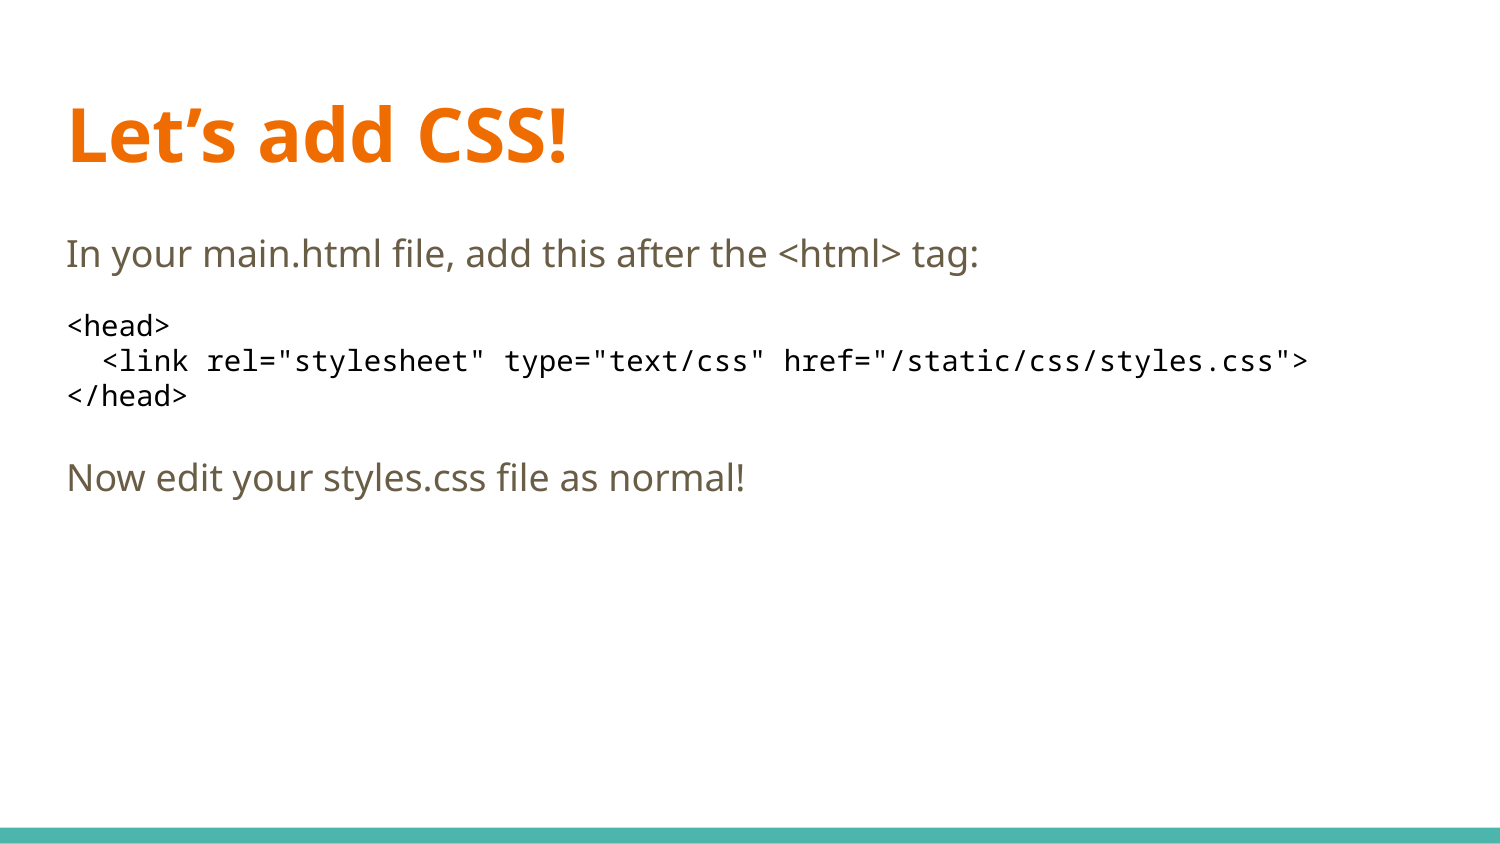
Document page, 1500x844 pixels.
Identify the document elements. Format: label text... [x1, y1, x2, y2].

title Let’s add CSS! [51, 72, 1449, 189]
list In your main.html file, add this after the <html> tag: <head> <link rel="stylesheet" type="text/css" href="/static/css/styles.css"> </head> Now edit your styles.css file as normal! [51, 207, 1449, 750]
